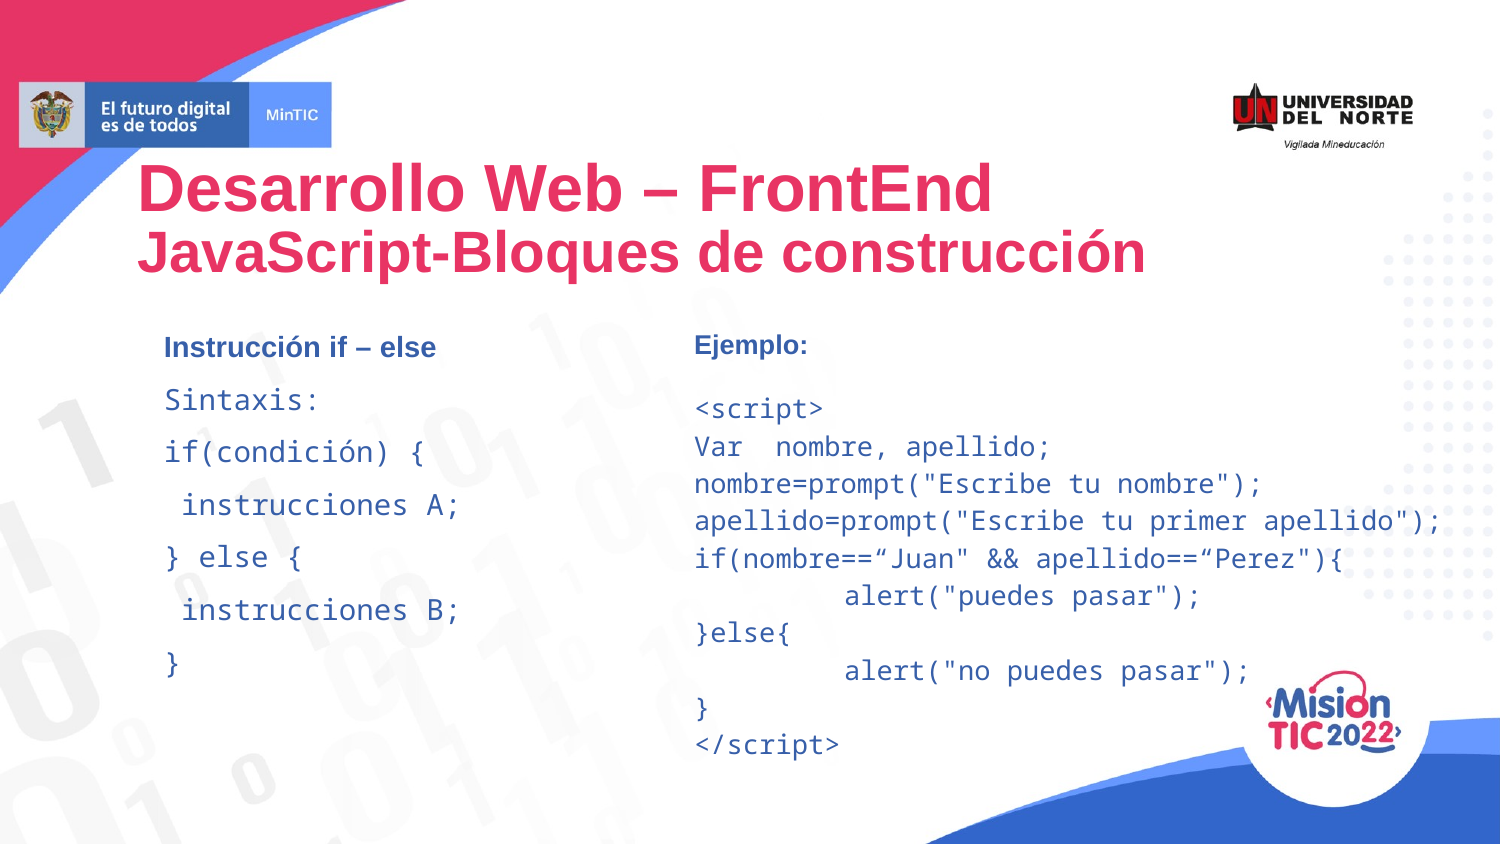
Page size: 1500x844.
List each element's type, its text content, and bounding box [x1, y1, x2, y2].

text_box Desarrollo Web – FrontEnd JavaScript-Bloques de construcción [125, 149, 1422, 291]
text_box Ejemplo: <script> Var nombre, apellido; nombre=prompt("Escribe tu nombre"); apellido=prompt("Escribe tu primer apellido"); if(nombre==“Juan" && apellido==“Perez"){ alert("puedes pasar"); }else{ alert("no puedes pasar"); } </script> [668, 317, 1465, 774]
picture [0, 0, 1500, 844]
text_box Instrucción if – else Sintaxis: if(condición) { instrucciones A; } else { instrucciones B; } [137, 317, 626, 774]
